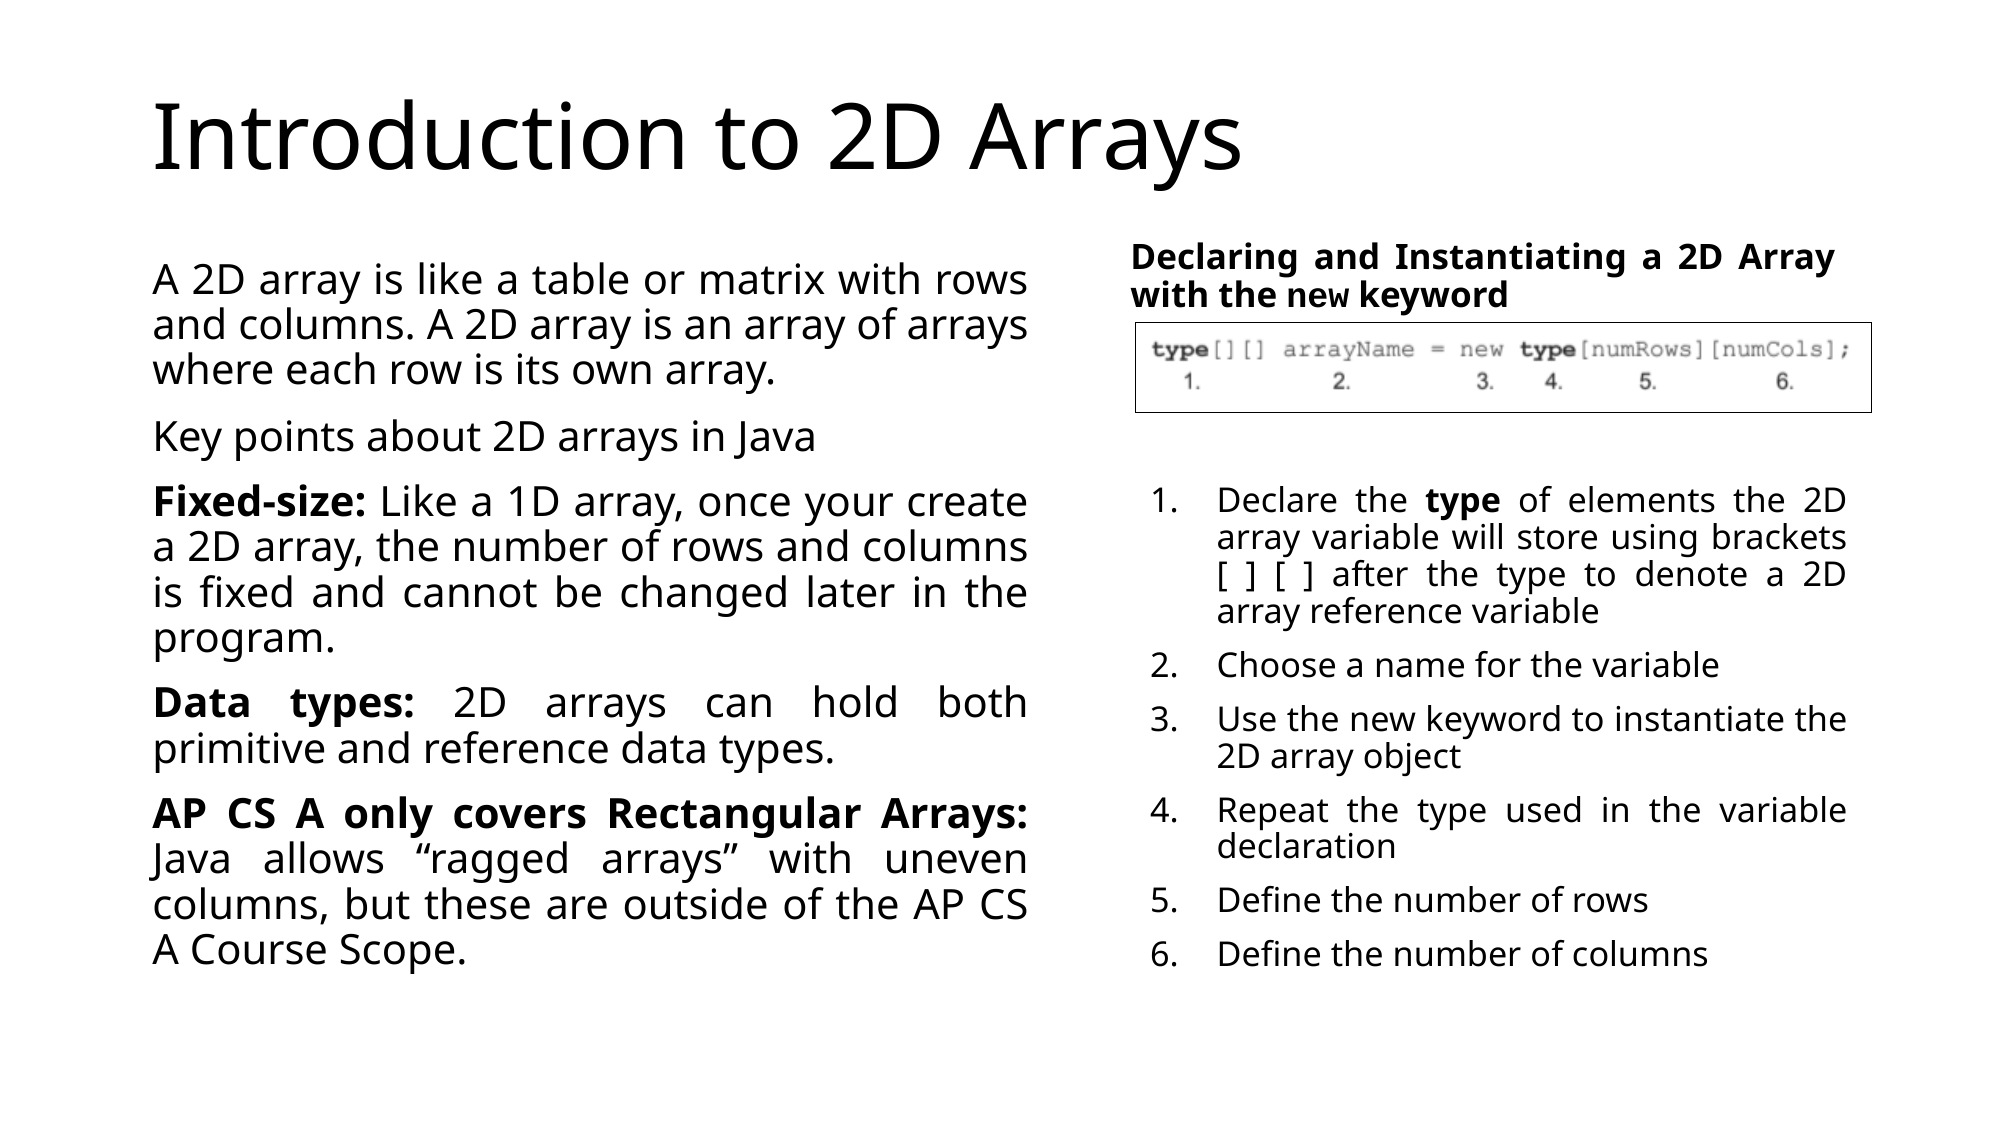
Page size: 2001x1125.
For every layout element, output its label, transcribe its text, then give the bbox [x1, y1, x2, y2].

picture [1134, 321, 1872, 414]
title Introduction to 2D Arrays [137, 59, 1863, 220]
text_box Declare the type of elements the 2D array variable will store using brackets [ ] [ ] after the type to denote a 2D array reference variable Choose a name for the variable Use the new keyword to instantiate the 2D array object Repeat the type used in the variable declaration Define the number of rows Define the number of columns [1135, 475, 1863, 988]
text_box Declaring and Instantiating a 2D Array with the new keyword [1115, 231, 1851, 323]
list A 2D array is like a table or matrix with rows and columns. A 2D array is an array of arrays where each row is its own array. Key points about 2D arrays in Java Fixed-size: Like a 1D array, once your create a 2D array, the number of rows and columns is fixed and cannot be changed later in the program. Data types: 2D arrays can hold both primitive and reference data types. AP CS A only covers Rectangular Arrays: Java allows “ragged arrays” with uneven columns, but these are outside of the AP CS A Course Scope. [137, 251, 1044, 1049]
